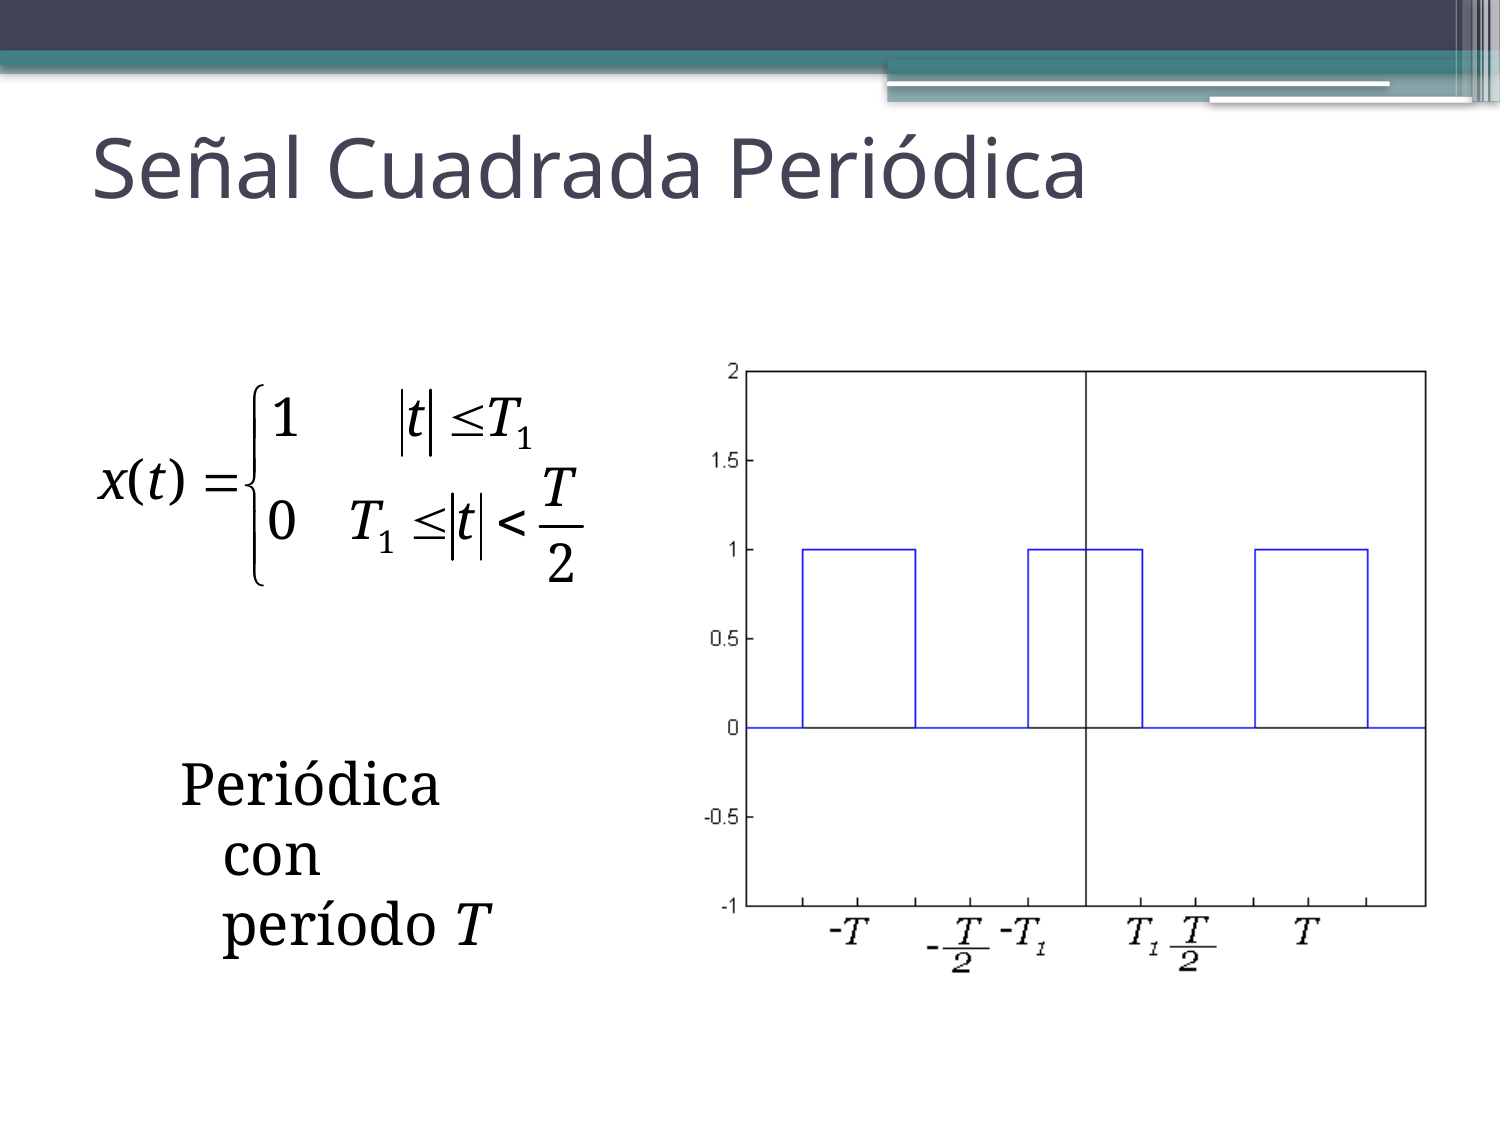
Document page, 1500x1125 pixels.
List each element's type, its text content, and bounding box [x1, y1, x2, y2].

picture [702, 360, 1433, 977]
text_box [88, 373, 595, 599]
title Señal Cuadrada Periódica [76, 77, 1428, 254]
text_box Periódica con período T [147, 739, 561, 929]
